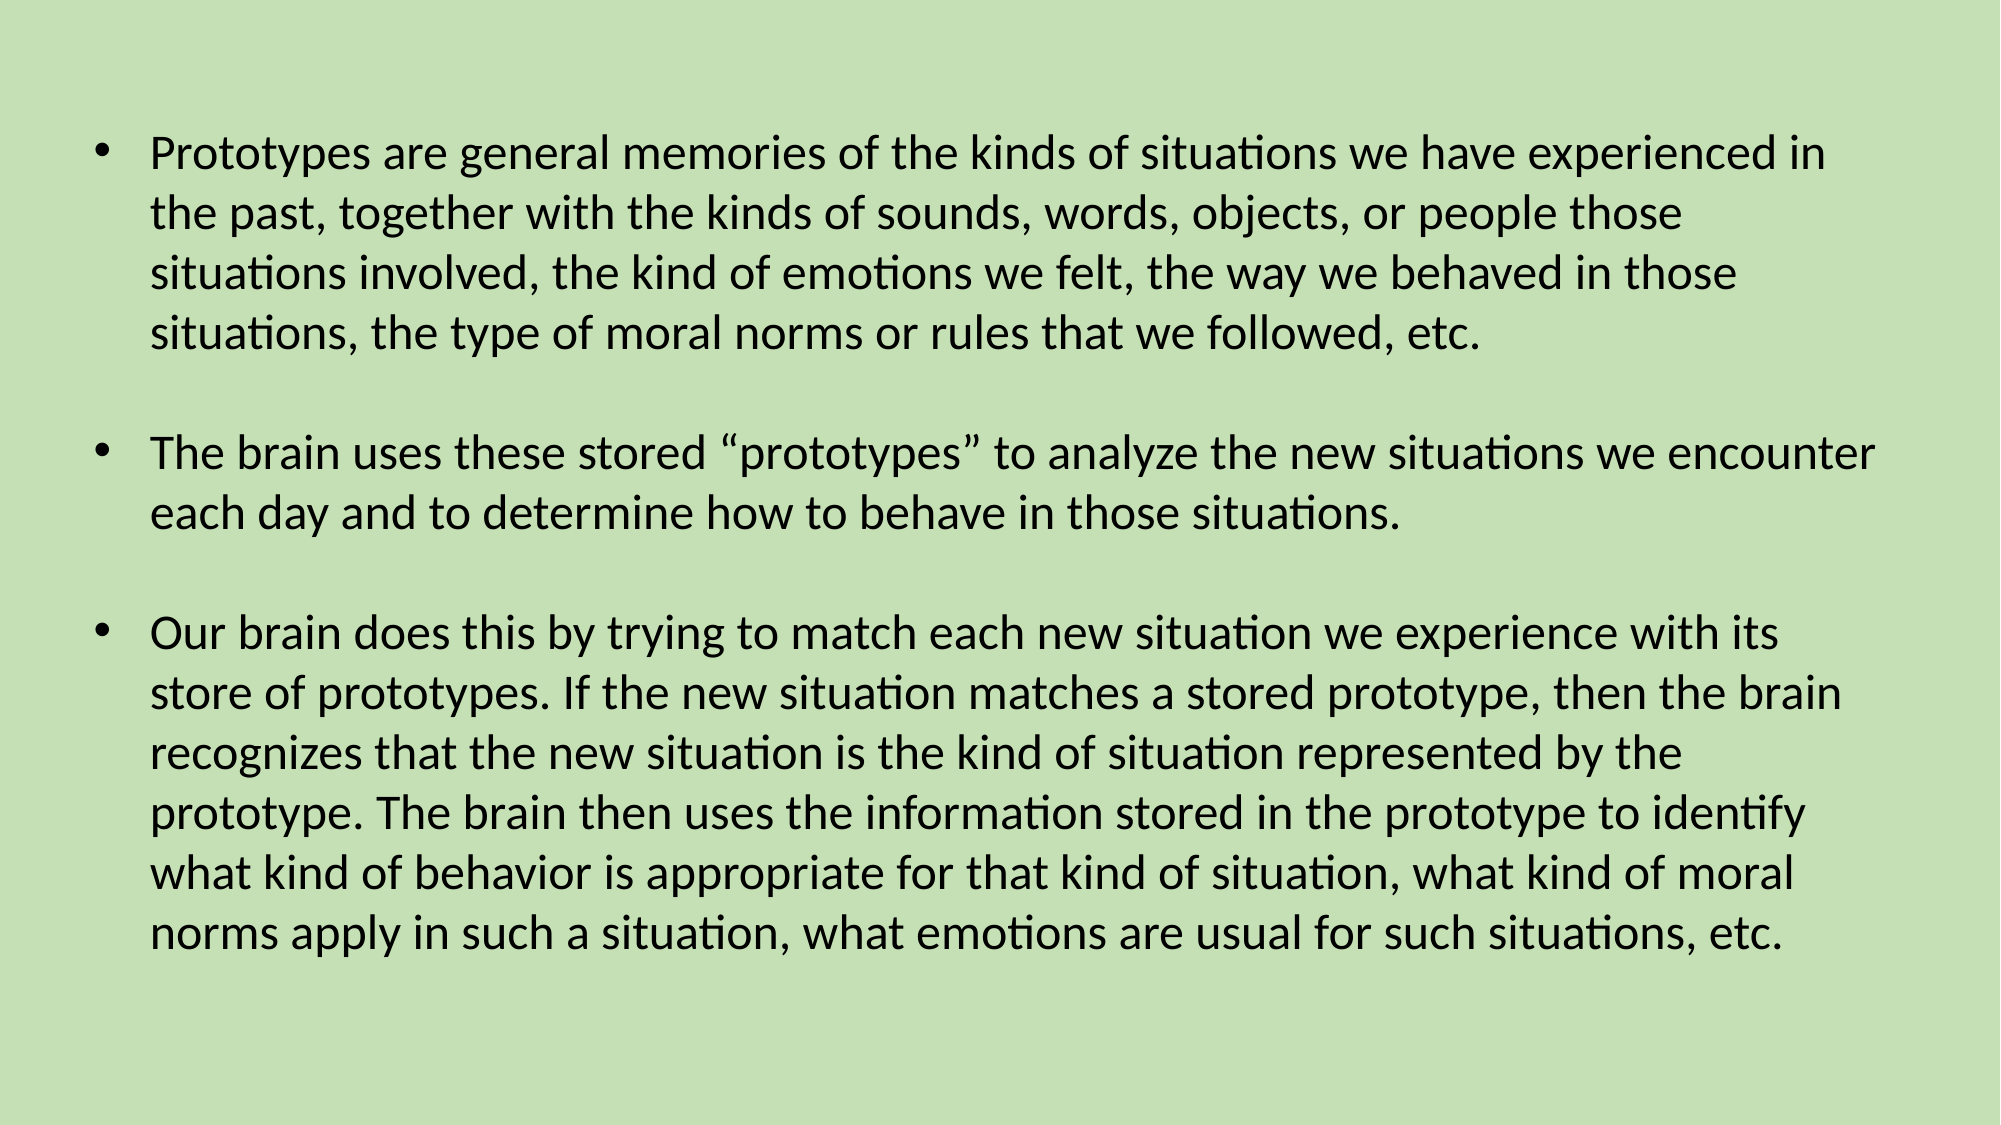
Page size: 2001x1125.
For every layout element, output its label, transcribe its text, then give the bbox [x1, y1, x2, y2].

text_box Prototypes are general memories of the kinds of situations we have experienced in the past, together with the kinds of sounds, words, objects, or people those situations involved, the kind of emotions we felt, the way we behaved in those situations, the type of moral norms or rules that we followed, etc. The brain uses these stored “prototypes” to analyze the new situations we encounter each day and to determine how to behave in those situations. Our brain does this by trying to match each new situation we experience with its store of prototypes. If the new situation matches a stored prototype, then the brain recognizes that the new situation is the kind of situation represented by the prototype. The brain then uses the information stored in the prototype to identify what kind of behavior is appropriate for that kind of situation, what kind of moral norms apply in such a situation, what emotions are usual for such situations, etc. [78, 112, 1896, 967]
